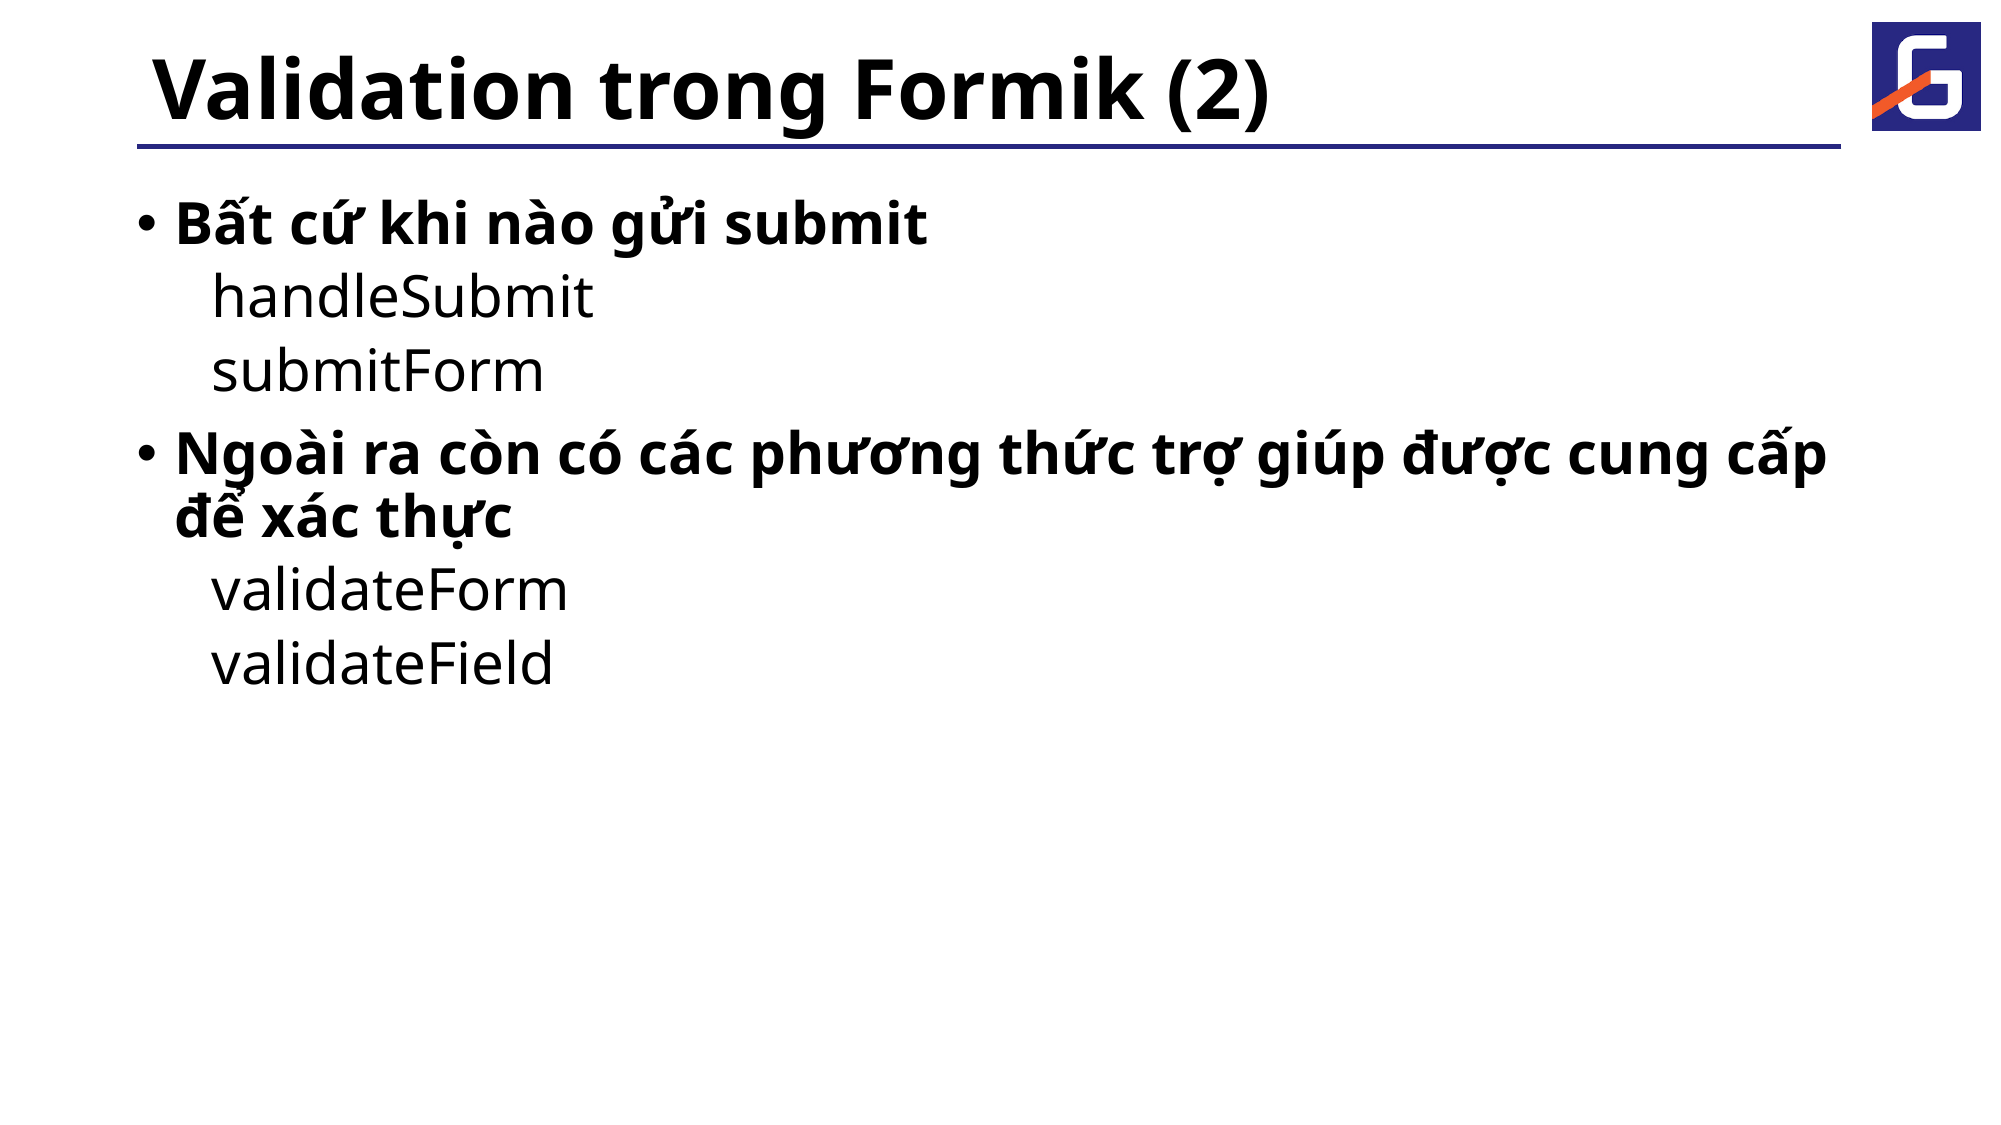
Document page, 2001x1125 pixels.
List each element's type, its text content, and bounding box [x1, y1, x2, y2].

picture [1872, 22, 1981, 131]
title Validation trong Formik (2) [137, 26, 1863, 160]
list Bất cứ khi nào gửi submit handleSubmit submitForm Ngoài ra còn có các phương thức trợ giúp được cung cấp để xác thực validateForm validateField [121, 186, 1863, 985]
